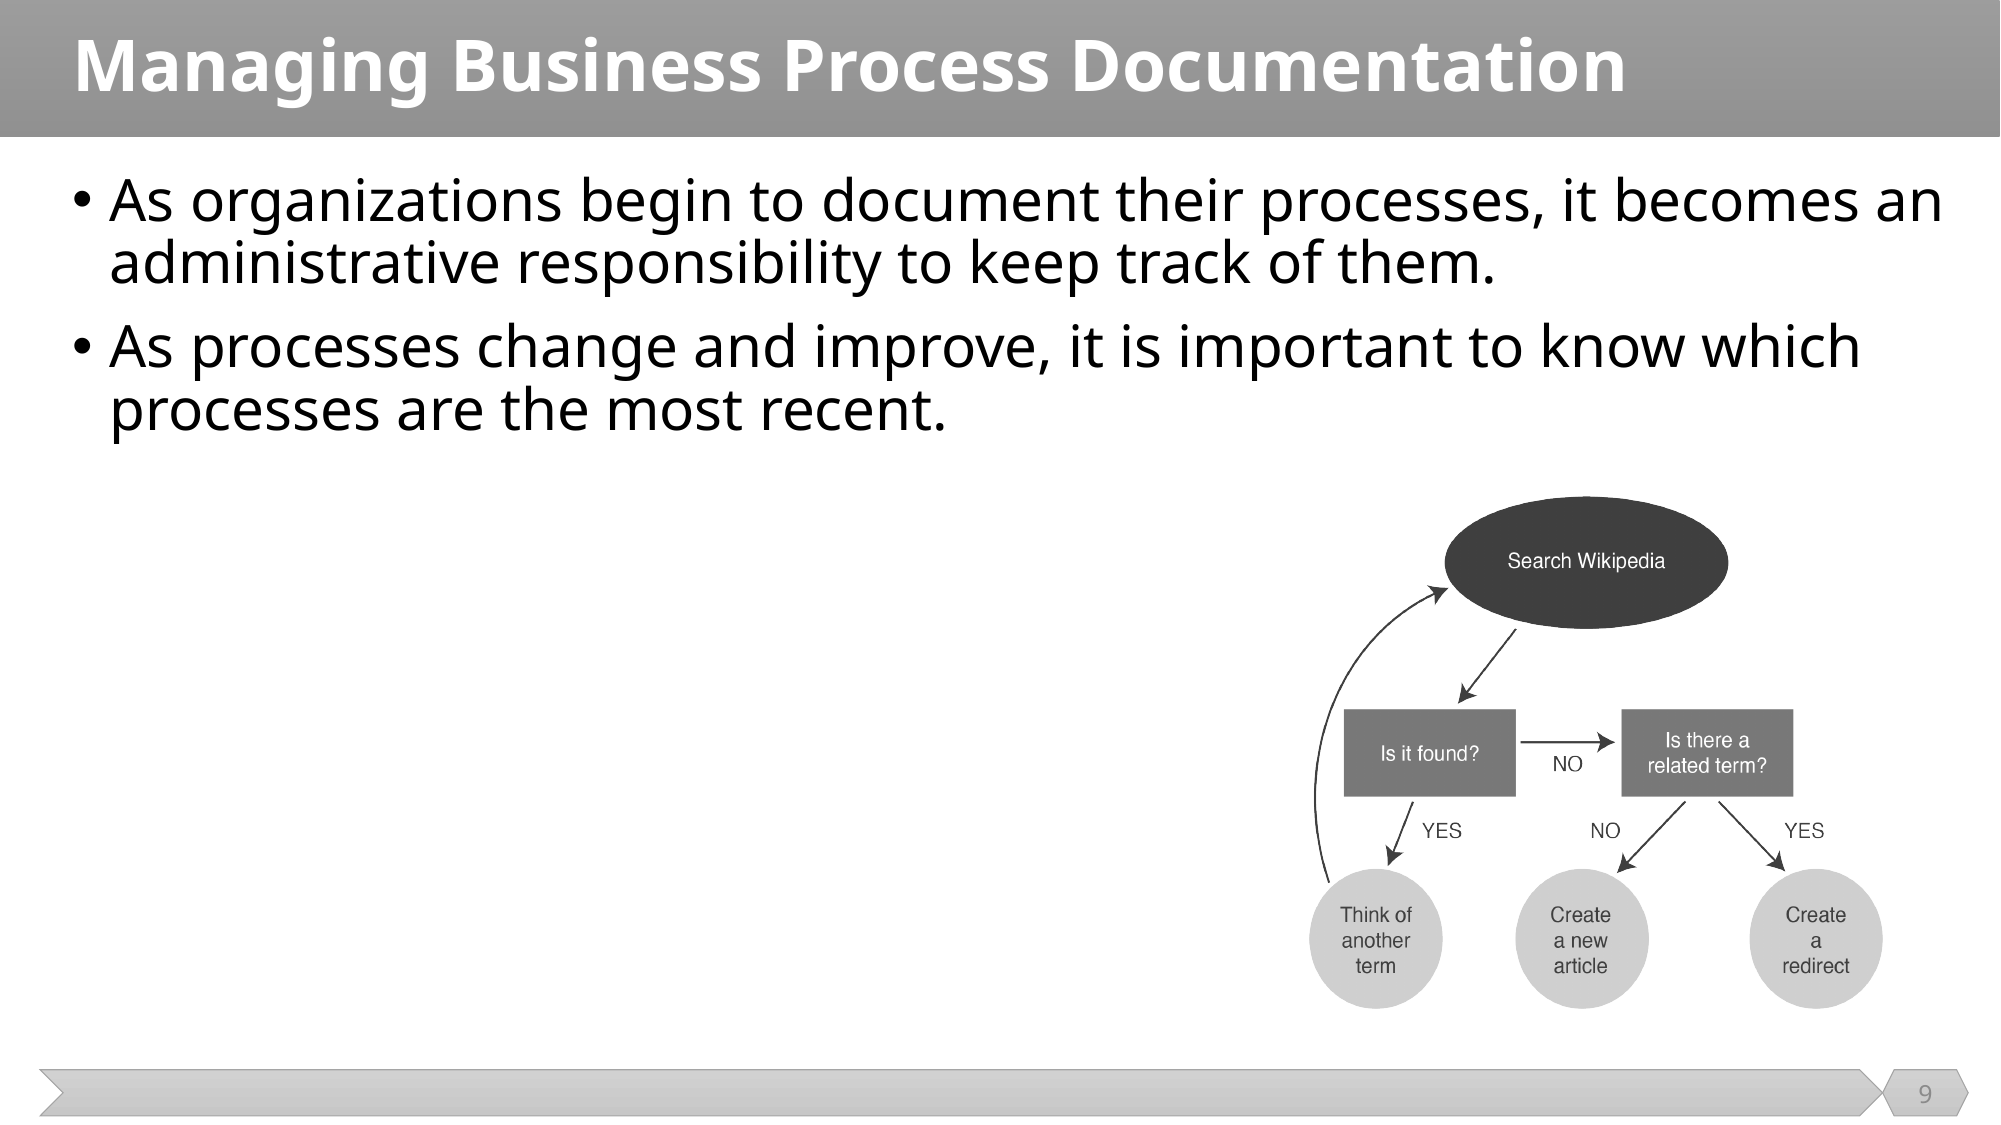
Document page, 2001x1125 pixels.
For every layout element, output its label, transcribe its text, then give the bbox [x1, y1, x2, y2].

list As organizations begin to document their processes, it becomes an administrative responsibility to keep track of them. As processes change and improve, it is important to know which processes are the most recent. [56, 163, 1969, 1061]
picture [1309, 496, 1883, 1009]
slide_number 9 [1882, 1065, 1969, 1125]
title Managing Business Process Documentation [56, 0, 1969, 137]
